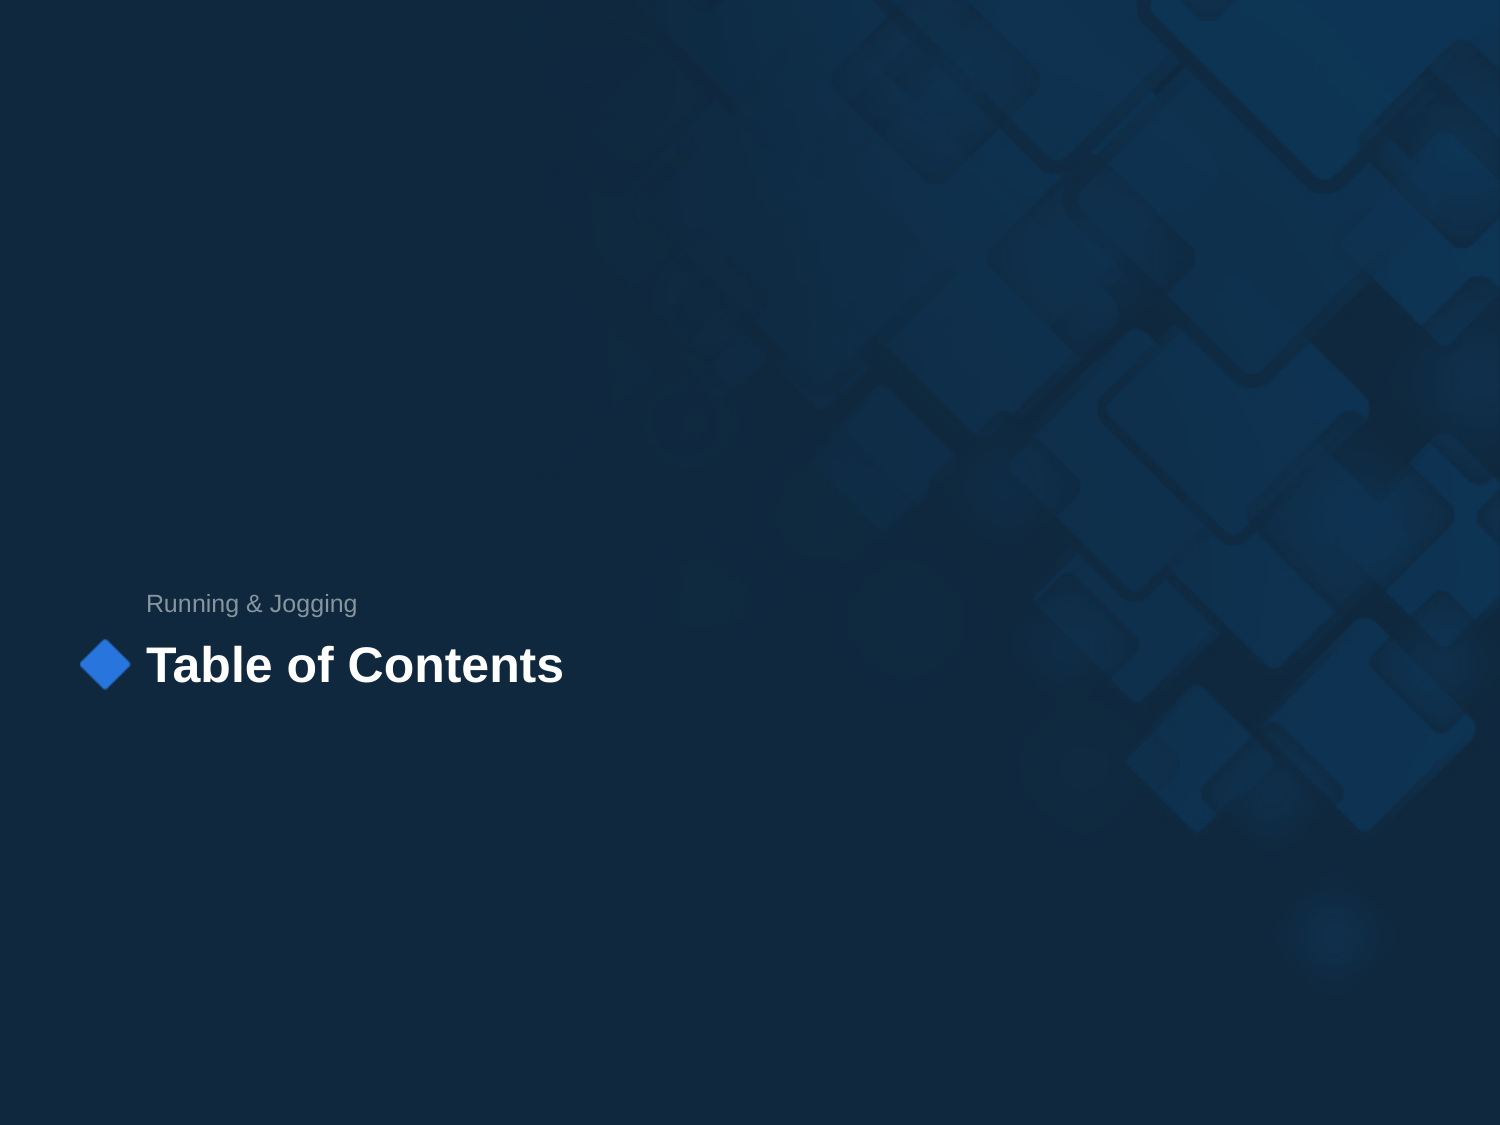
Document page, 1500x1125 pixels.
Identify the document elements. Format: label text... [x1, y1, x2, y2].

picture [0, 0, 1500, 1125]
text_box Running & Jogging [129, 581, 1423, 627]
text_box Table of Contents [129, 627, 1423, 769]
text_box [77, 637, 133, 692]
